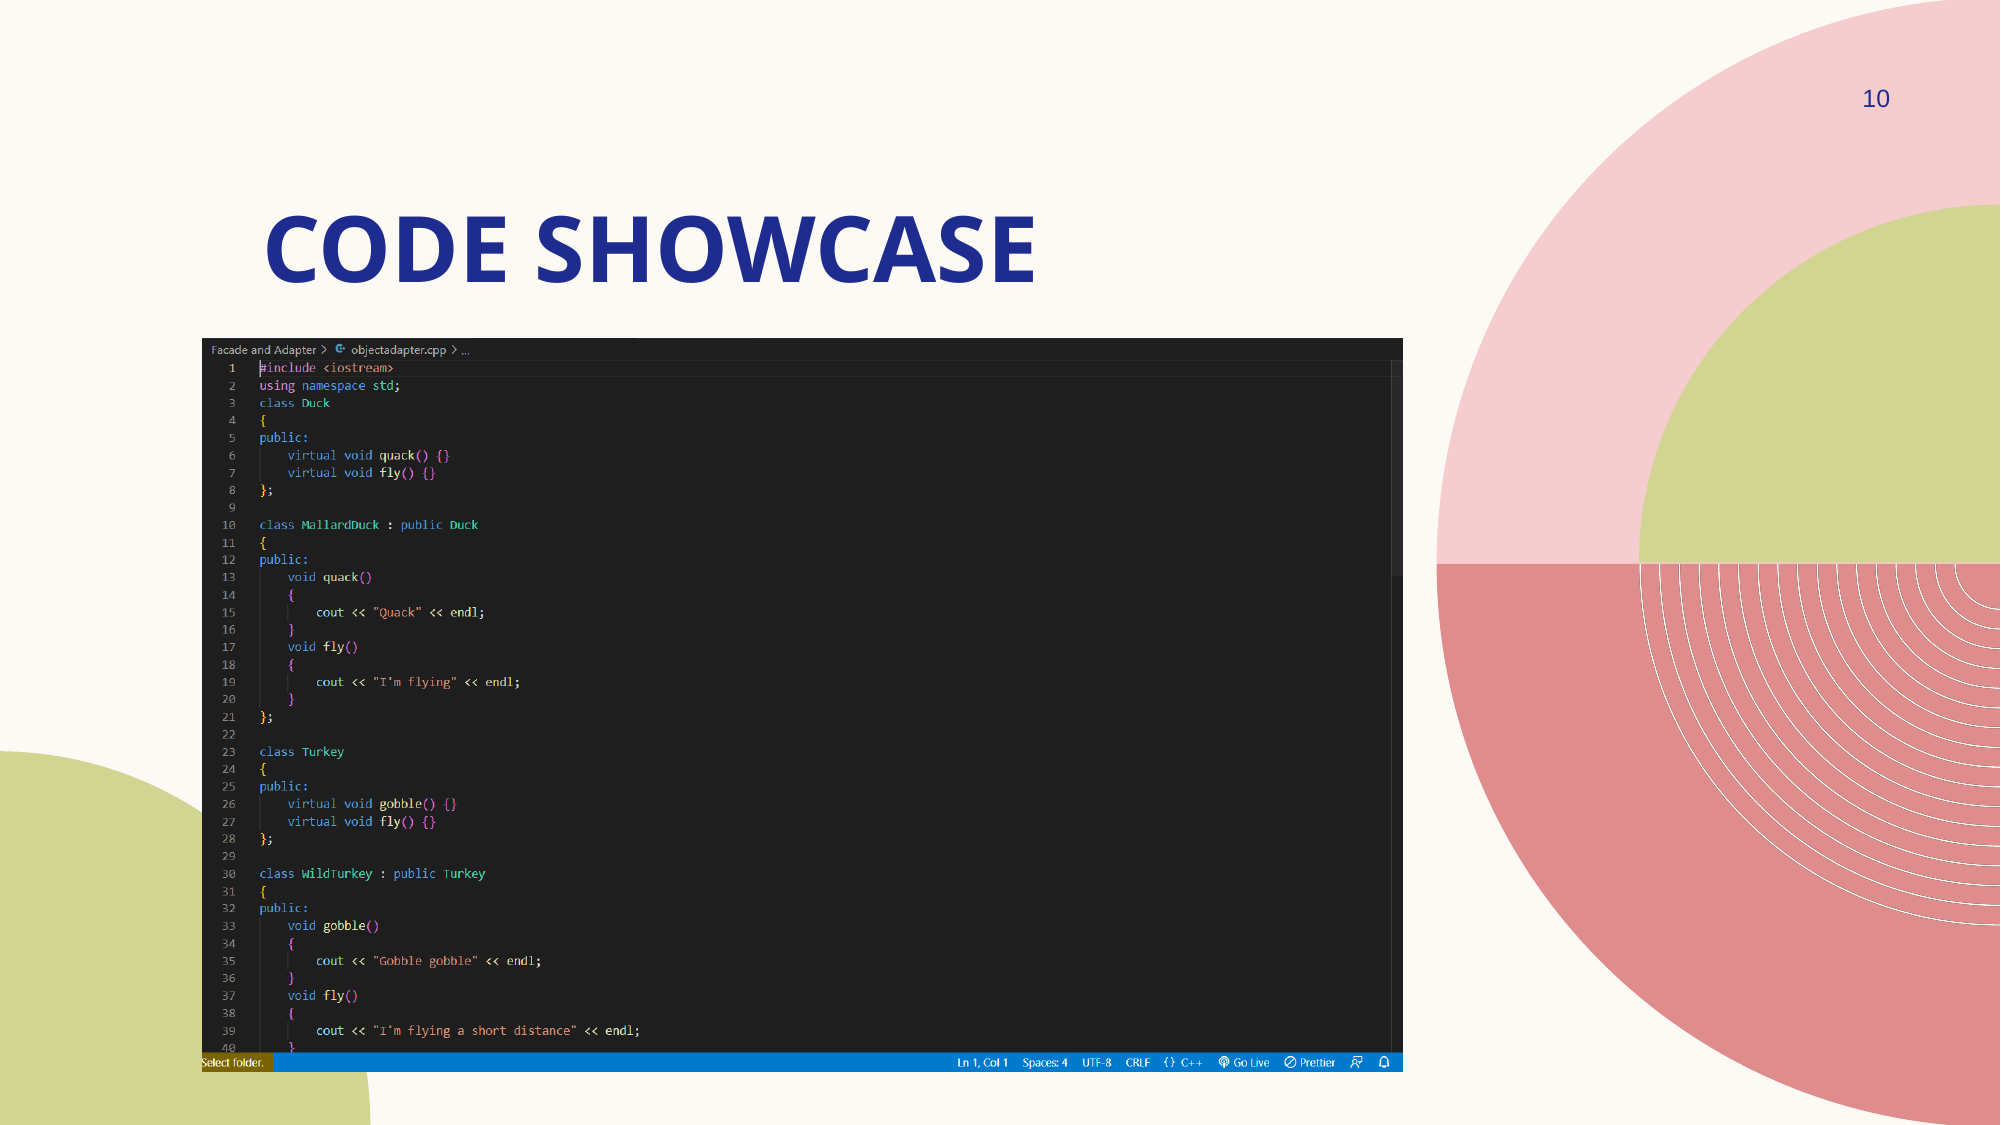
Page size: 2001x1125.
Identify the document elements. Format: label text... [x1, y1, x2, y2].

picture [1639, 564, 2000, 926]
title Code showcase [247, 183, 1358, 309]
picture [202, 338, 1403, 1072]
slide_number 10 [1795, 75, 1958, 120]
